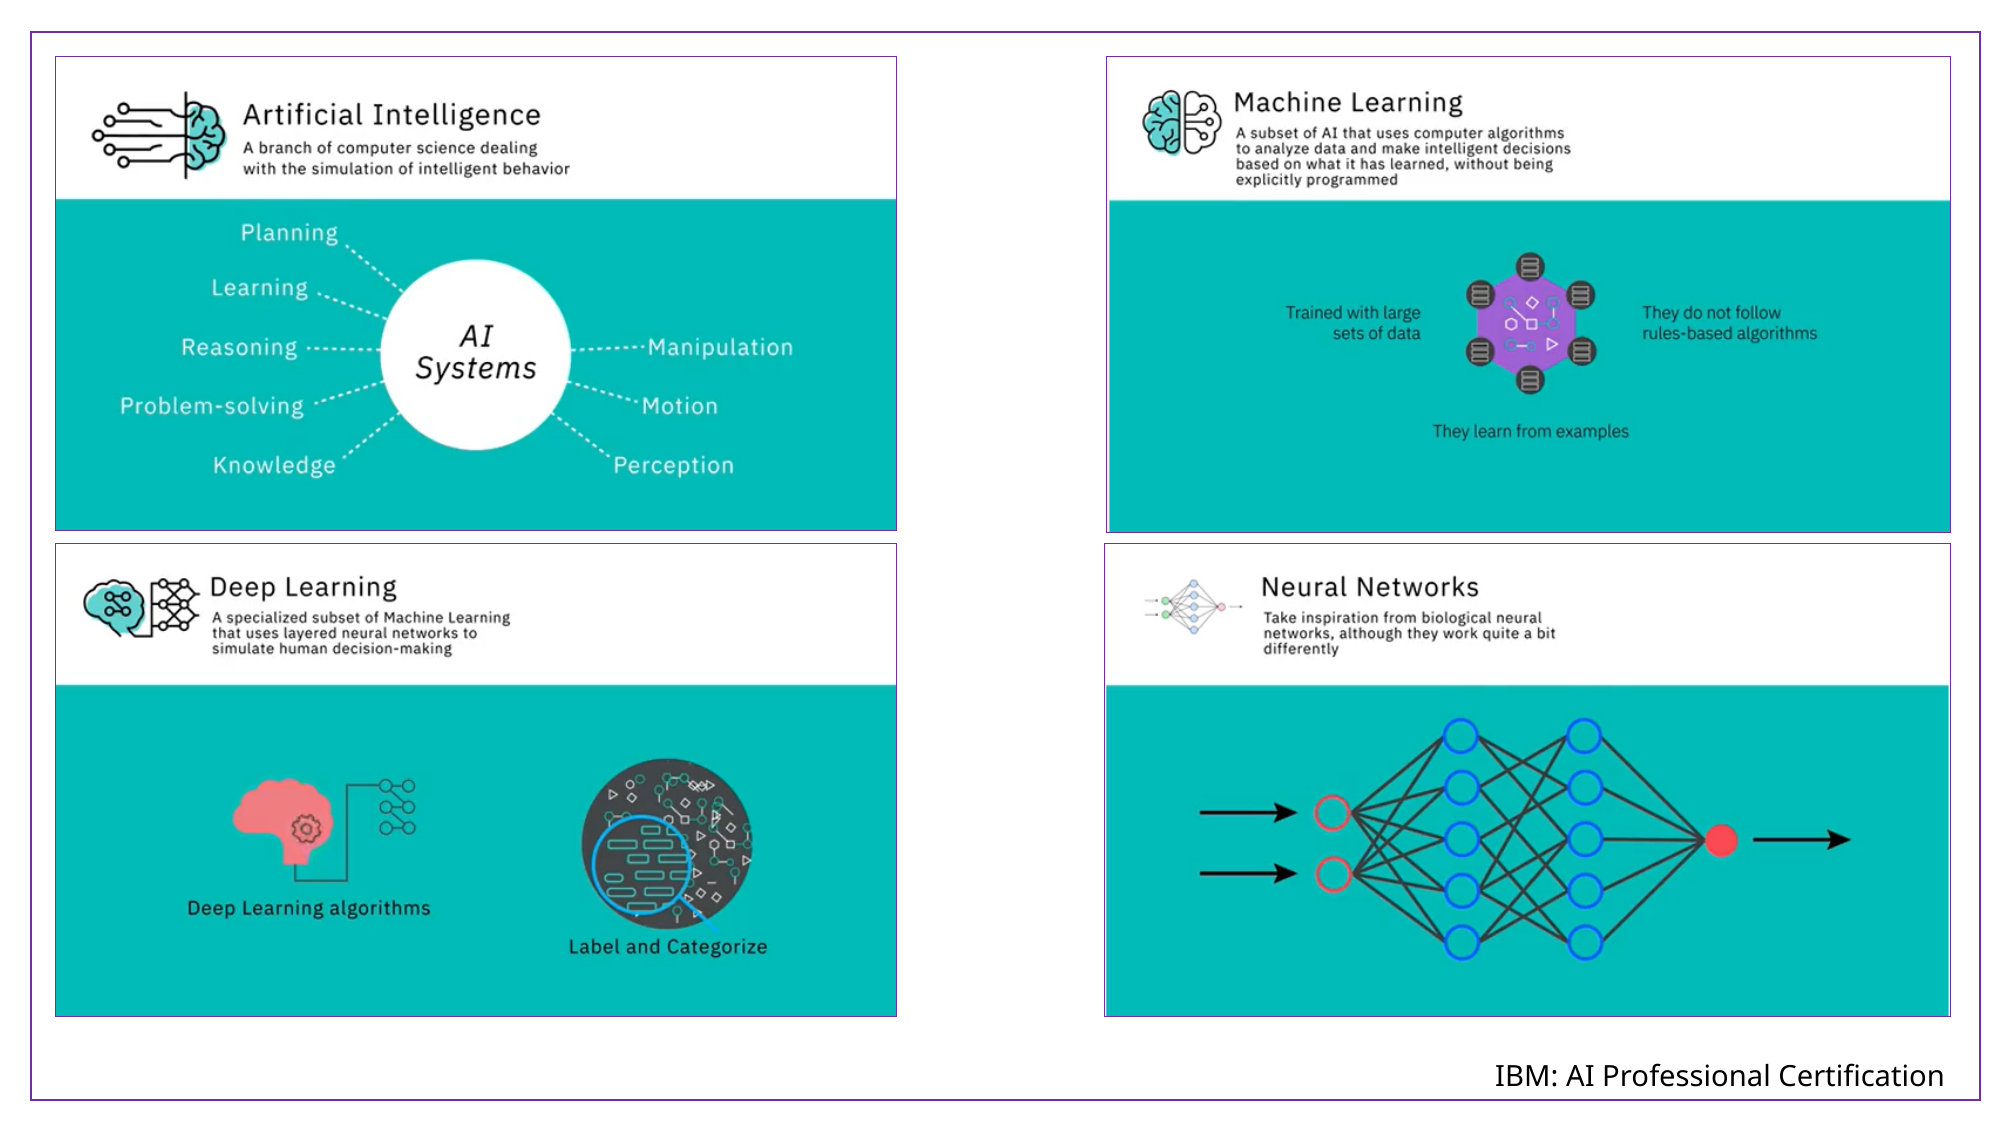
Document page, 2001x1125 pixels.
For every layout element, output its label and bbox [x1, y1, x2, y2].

picture [1104, 543, 1951, 1017]
text_box [30, 31, 1981, 1101]
picture [1106, 56, 1951, 533]
picture [55, 56, 897, 531]
picture [55, 543, 897, 1017]
